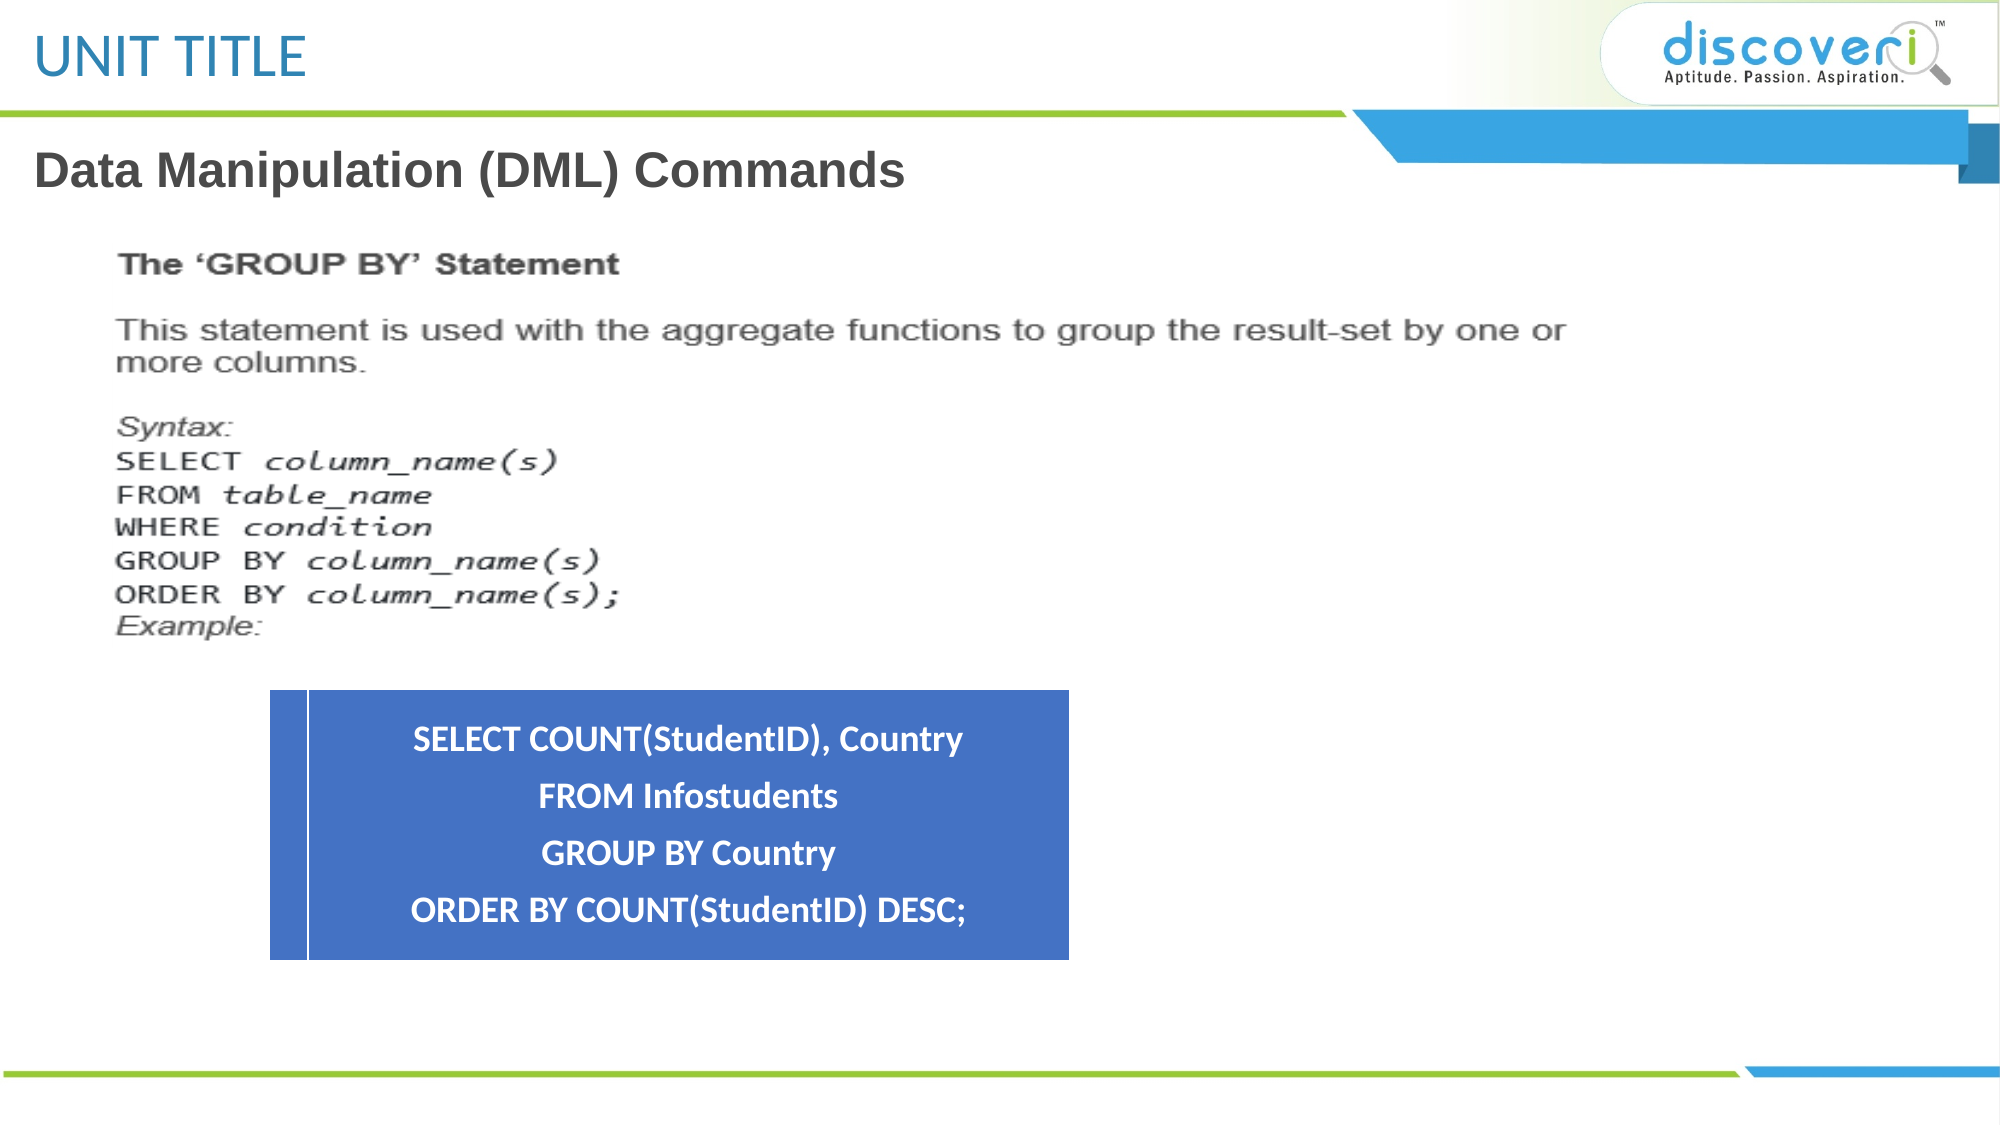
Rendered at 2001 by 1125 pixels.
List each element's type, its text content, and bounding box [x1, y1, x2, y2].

list Data Manipulation (DML) Commands [18, 136, 1338, 204]
picture [0, 0, 2000, 1125]
table_header [270, 690, 307, 960]
table_header SELECT COUNT(StudentID), Country FROM Infostudents GROUP BY Country ORDER BY COUNT(StudentID) DESC; [309, 690, 1069, 960]
